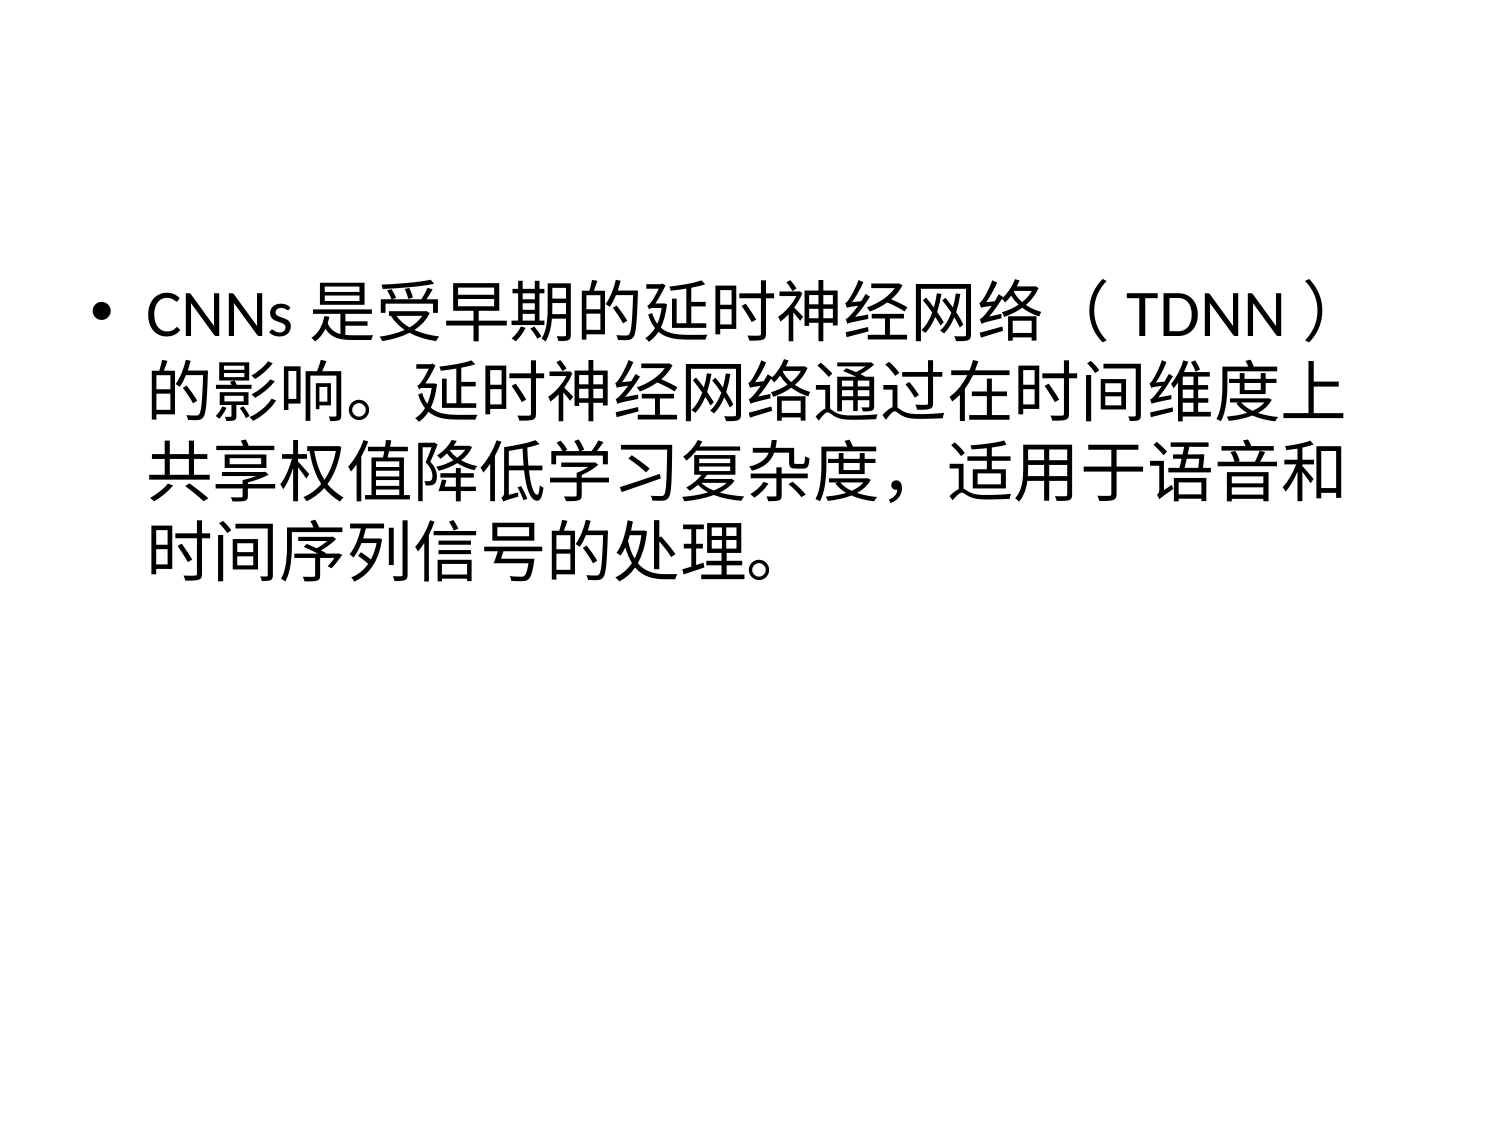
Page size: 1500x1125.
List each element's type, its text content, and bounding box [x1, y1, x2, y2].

list CNNs是受早期的延时神经网络（TDNN）的影响。延时神经网络通过在时间维度上共享权值降低学习复杂度，适用于语音和时间序列信号的处理。 [75, 262, 1425, 1005]
